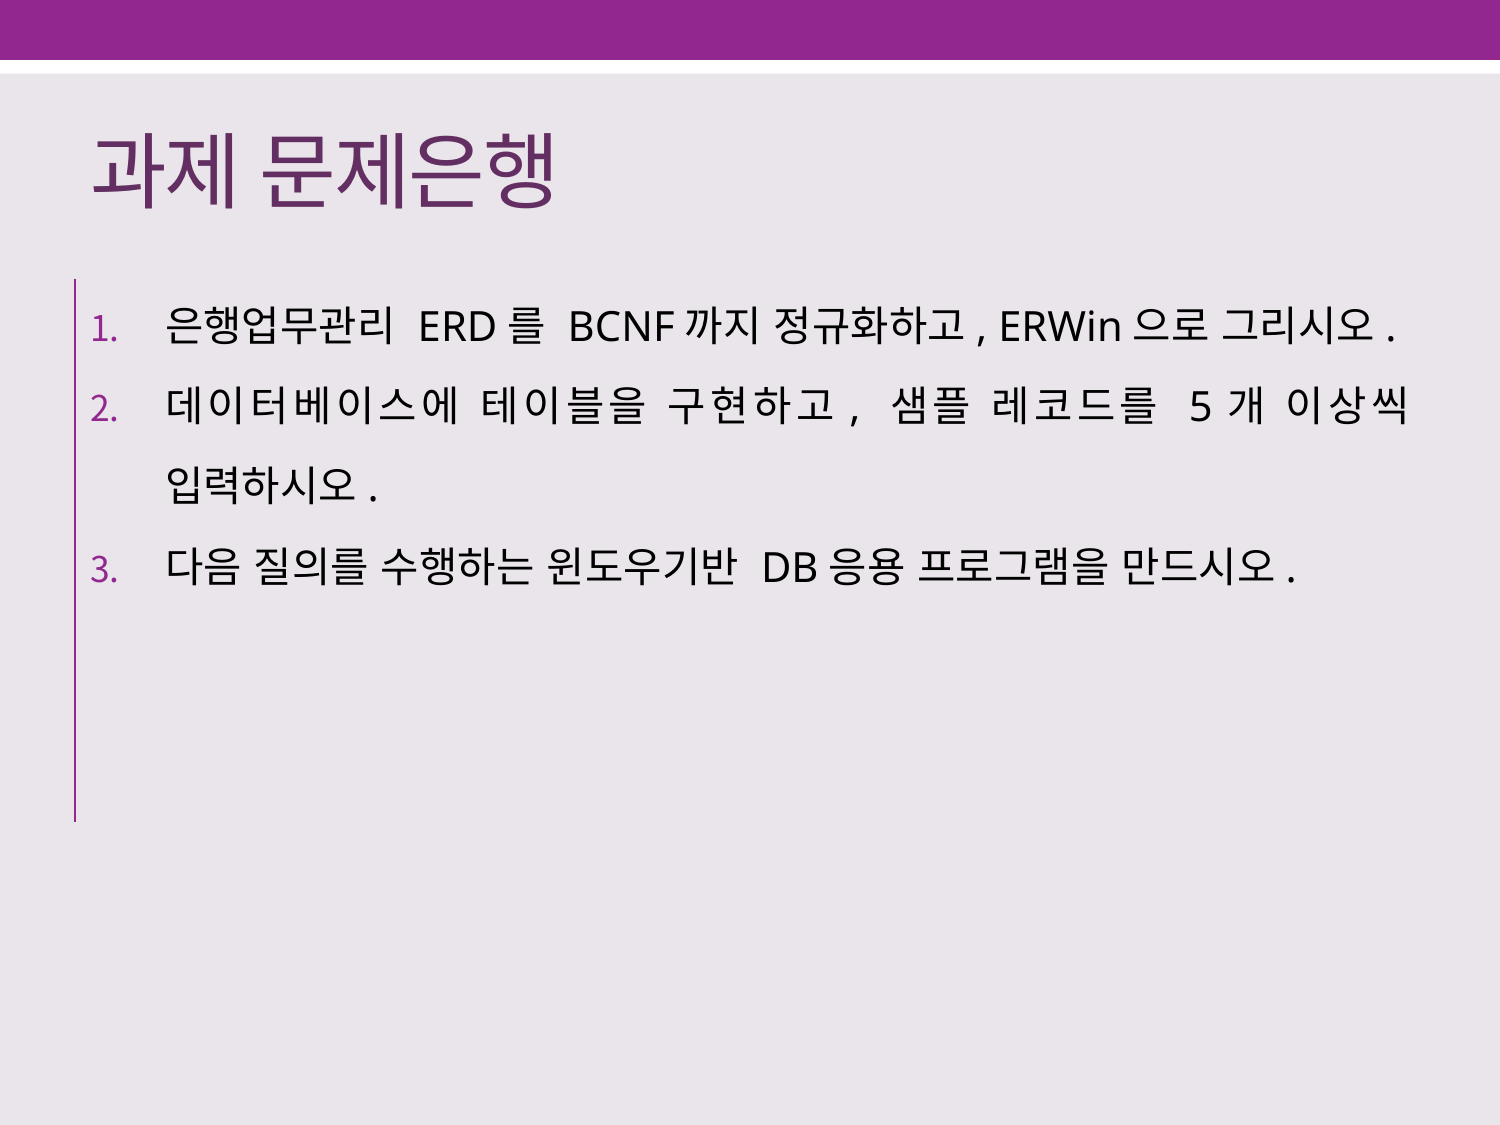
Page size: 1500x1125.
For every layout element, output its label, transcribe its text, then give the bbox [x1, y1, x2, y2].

list 은행업무관리 ERD를 BCNF까지 정규화하고, ERWin으로 그리시오. 데이터베이스에 테이블을 구현하고, 샘플 레코드를 5개 이상씩 입력하시오. 다음 질의를 수행하는 윈도우기반 DB응용 프로그램을 만드시오. [75, 262, 1425, 1071]
title 과제 문제은행 [75, 87, 1425, 250]
